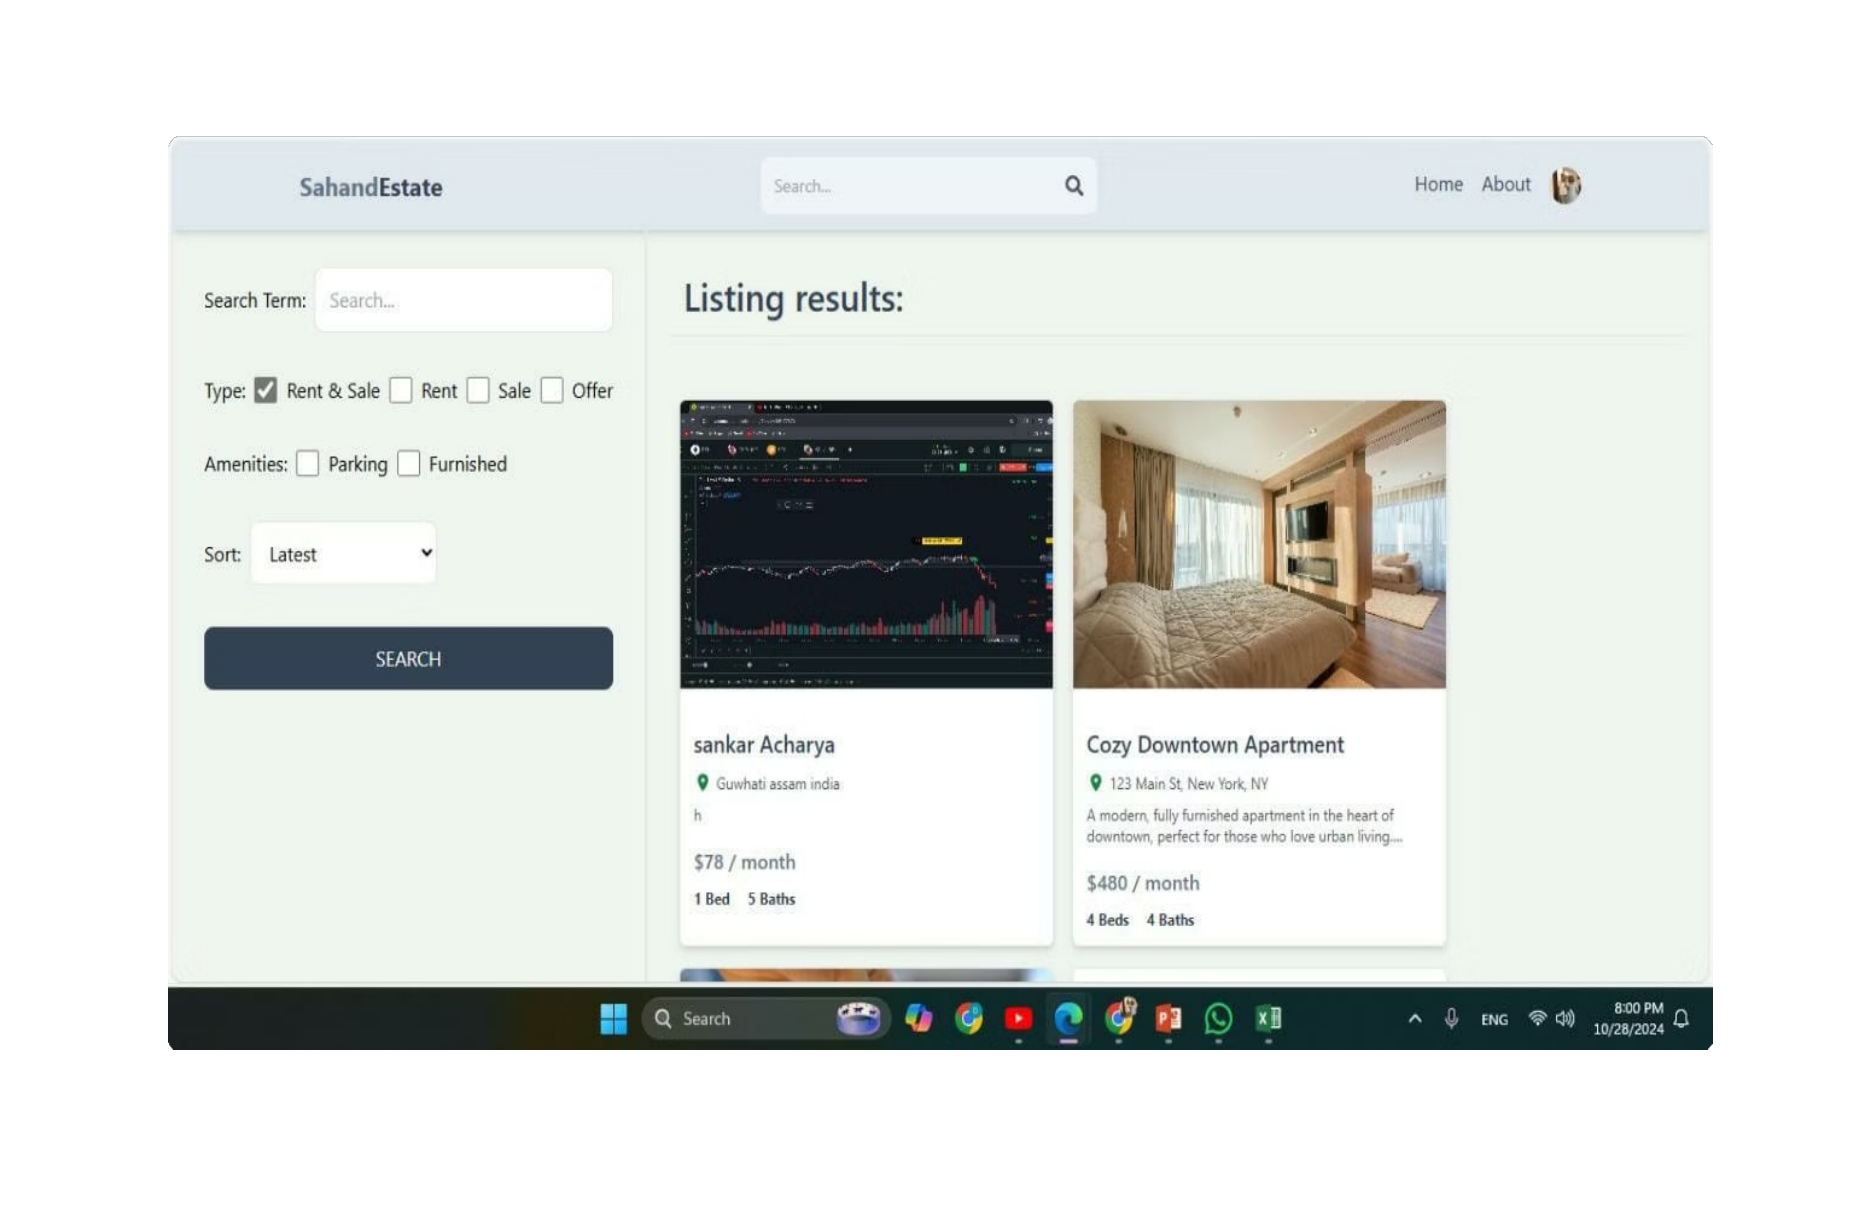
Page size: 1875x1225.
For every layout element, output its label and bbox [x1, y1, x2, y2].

picture [168, 135, 1713, 1051]
